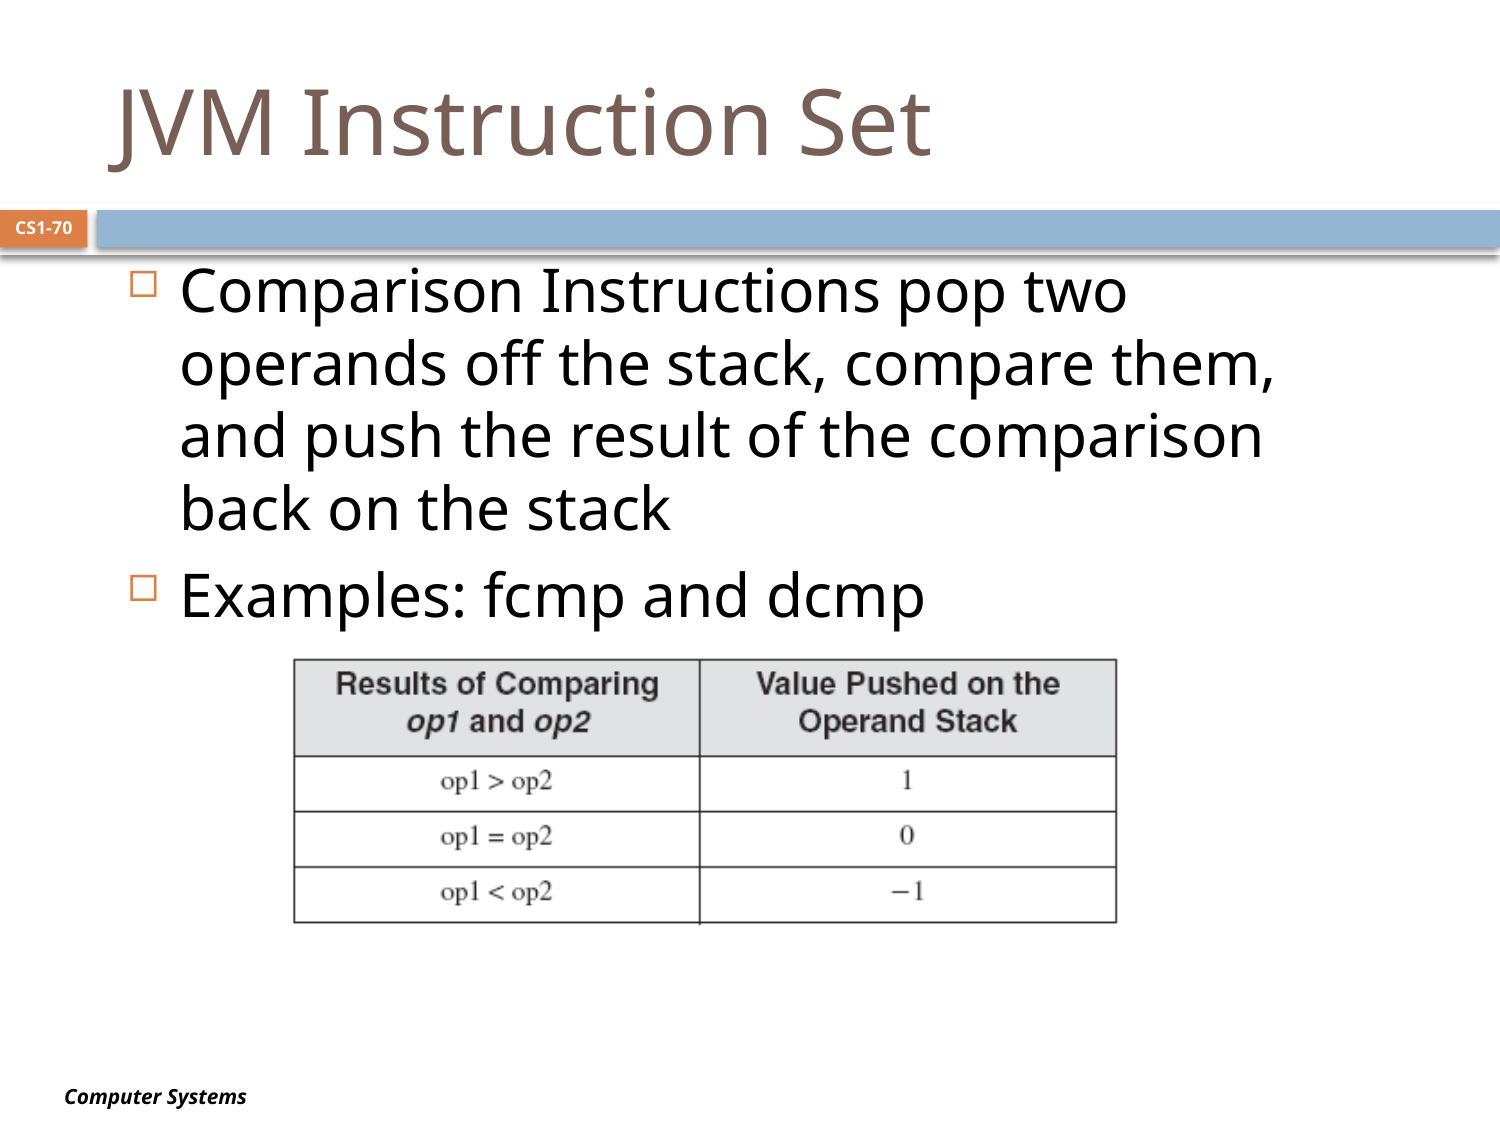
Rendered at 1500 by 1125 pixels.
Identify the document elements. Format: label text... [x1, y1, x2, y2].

list Comparison Instructions pop two operands off the stack, compare them, and push the result of the comparison back on the stack Examples: fcmp and dcmp [112, 245, 1375, 646]
title JVM Instruction Set [100, 37, 1438, 200]
slide_number CS1-70 [0, 208, 88, 249]
picture [274, 644, 1138, 937]
